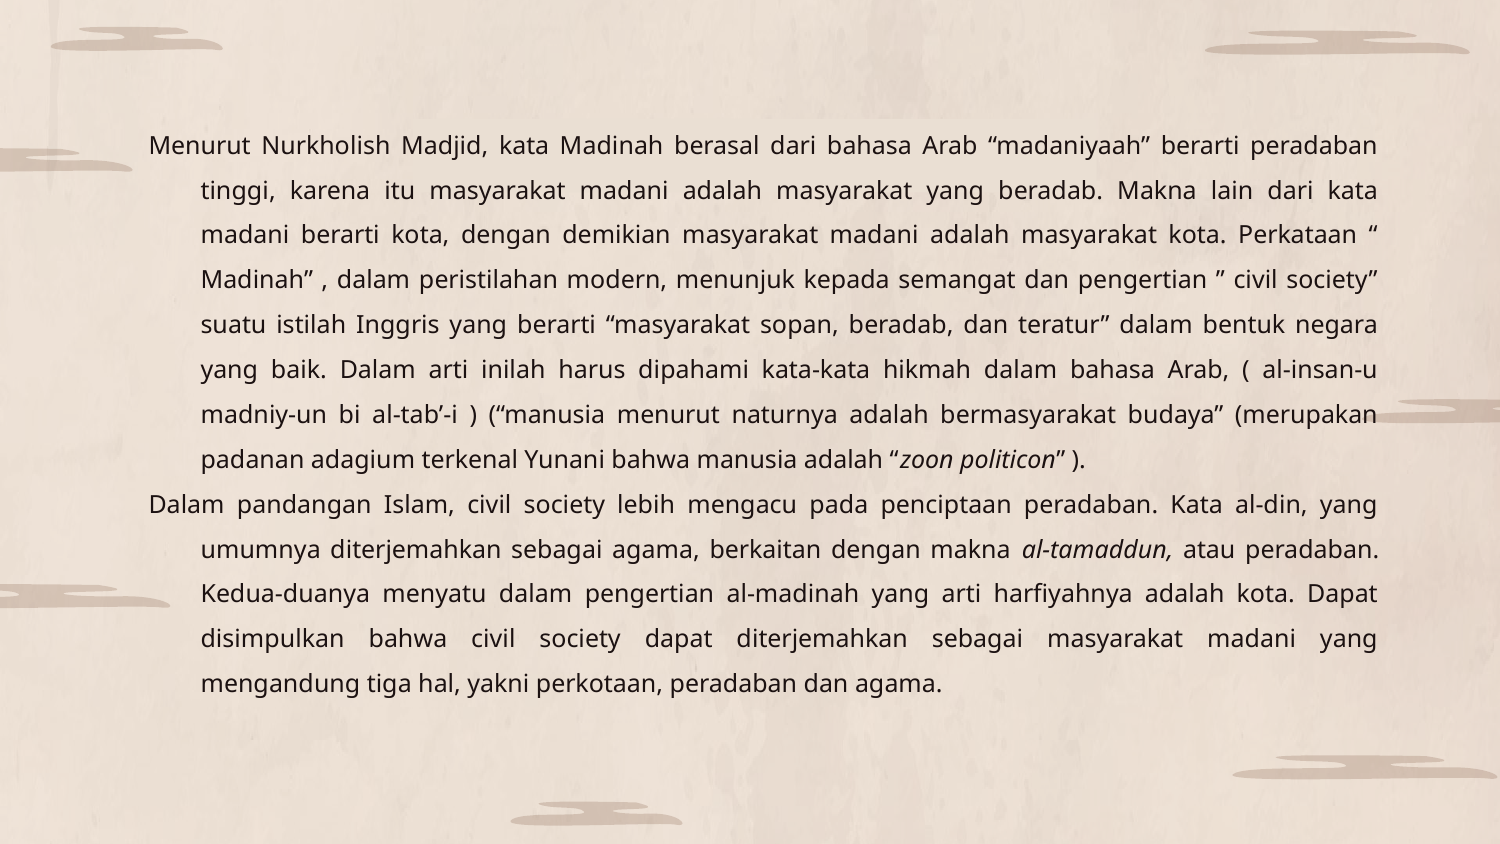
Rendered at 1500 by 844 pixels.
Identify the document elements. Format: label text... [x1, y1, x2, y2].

text_box Menurut Nurkholish Madjid, kata Madinah berasal dari bahasa Arab “madaniyaah” berarti peradaban tinggi, karena itu masyarakat madani adalah masyarakat yang beradab. Makna lain dari kata madani berarti kota, dengan demikian masyarakat madani adalah masyarakat kota. Perkataan “ Madinah” , dalam peristilahan modern, menunjuk kepada semangat dan pengertian ” civil society” suatu istilah Inggris yang berarti “masyarakat sopan, beradab, dan teratur” dalam bentuk negara yang baik. Dalam arti inilah harus dipahami kata-kata hikmah dalam bahasa Arab, ( al-insan-u madniy-un bi al-tab’-i ) (“manusia menurut naturnya adalah bermasyarakat budaya” (merupakan padanan adagium terkenal Yunani bahwa manusia adalah “zoon politicon” ). Dalam pandangan Islam, civil society lebih mengacu pada penciptaan peradaban. Kata al-din, yang umumnya diterjemahkan sebagai agama, berkaitan dengan makna al-tamaddun, atau peradaban. Kedua-duanya menyatu dalam pengertian al-madinah yang arti harfiyahnya adalah kota. Dapat disimpulkan bahwa civil society dapat diterjemahkan sebagai masyarakat madani yang mengandung tiga hal, yakni perkotaan, peradaban dan agama. [110, 99, 1395, 774]
